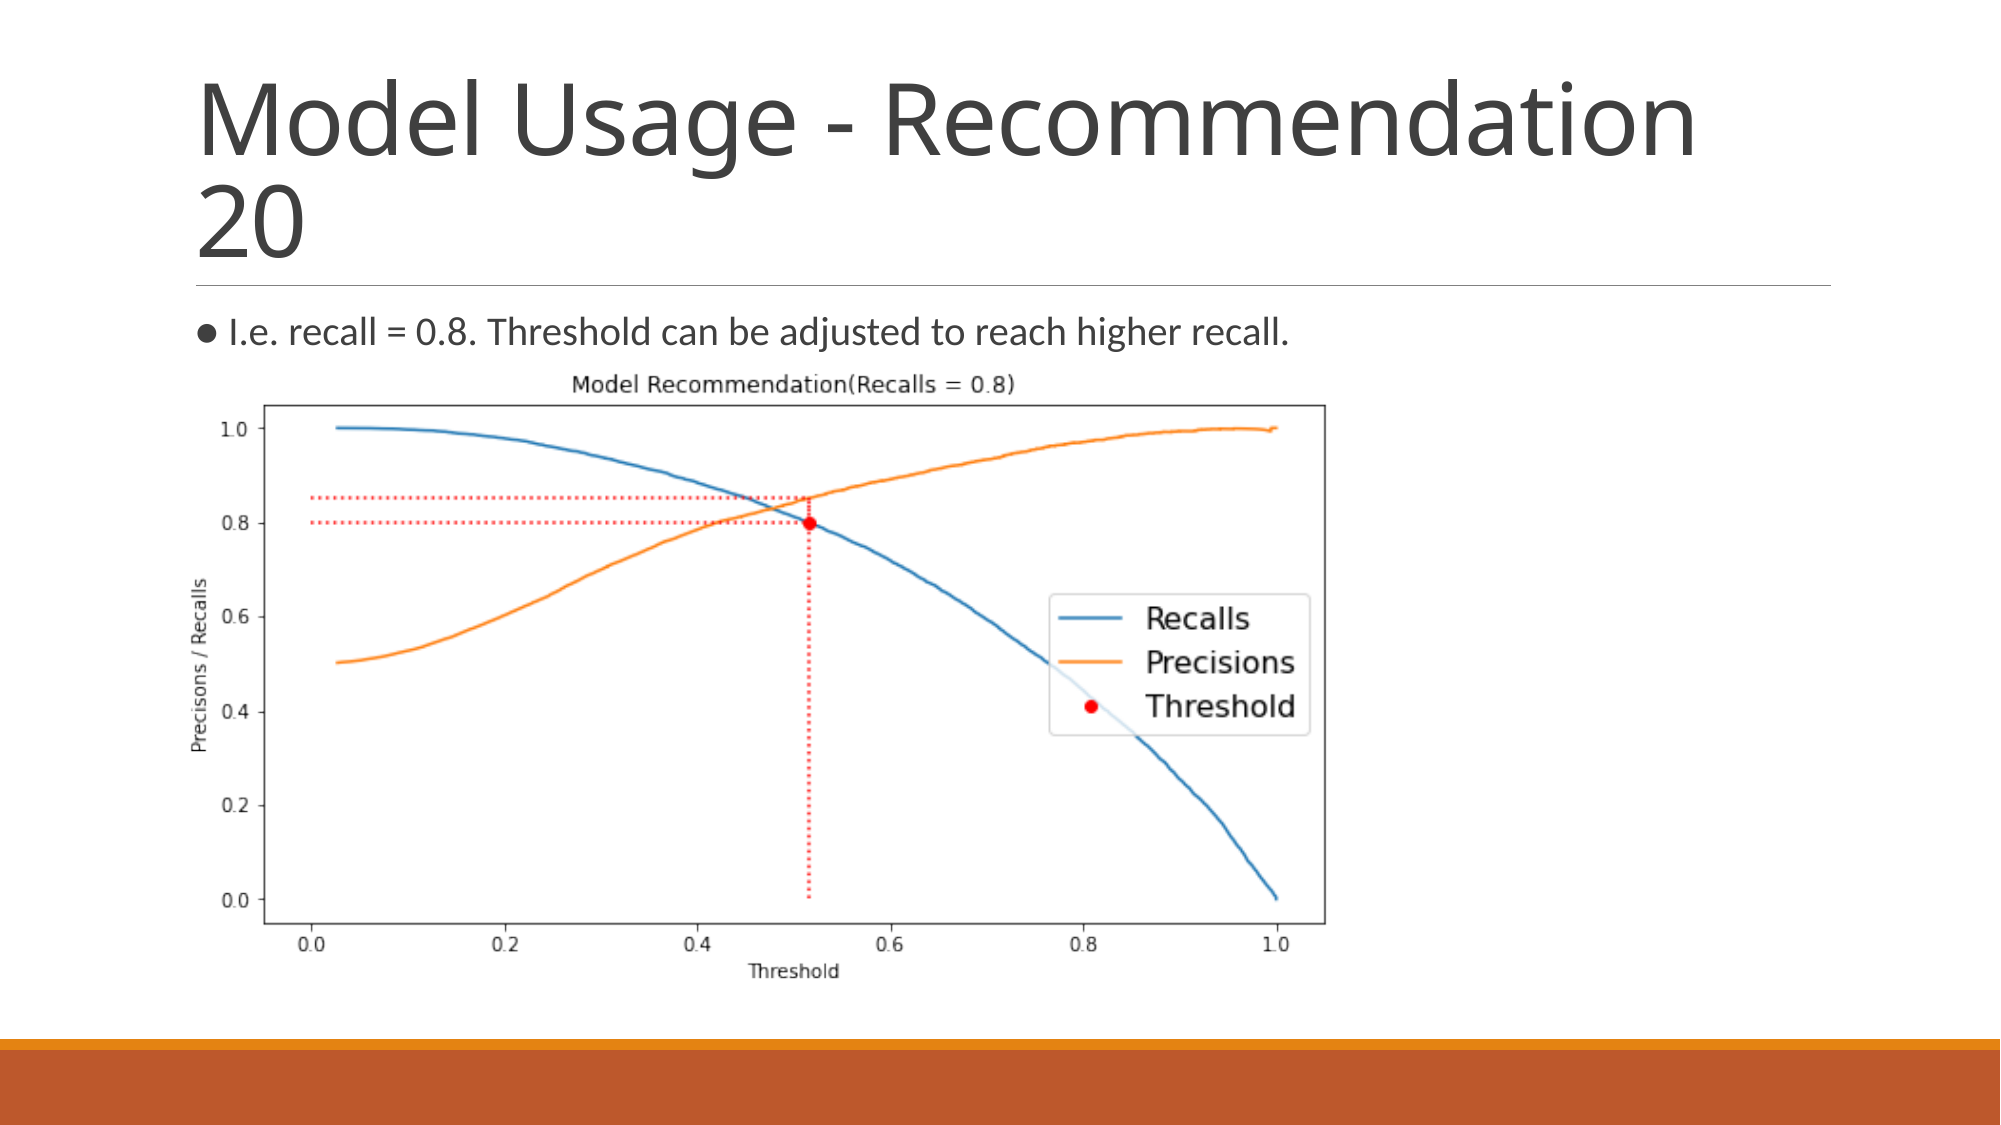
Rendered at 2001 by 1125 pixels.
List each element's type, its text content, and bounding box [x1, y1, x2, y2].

list ● I.e. recall = 0.8. Threshold can be adjusted to reach higher recall. [180, 302, 1830, 362]
picture [179, 361, 1339, 996]
title Model Usage - Recommendation 20 [180, 47, 1830, 285]
